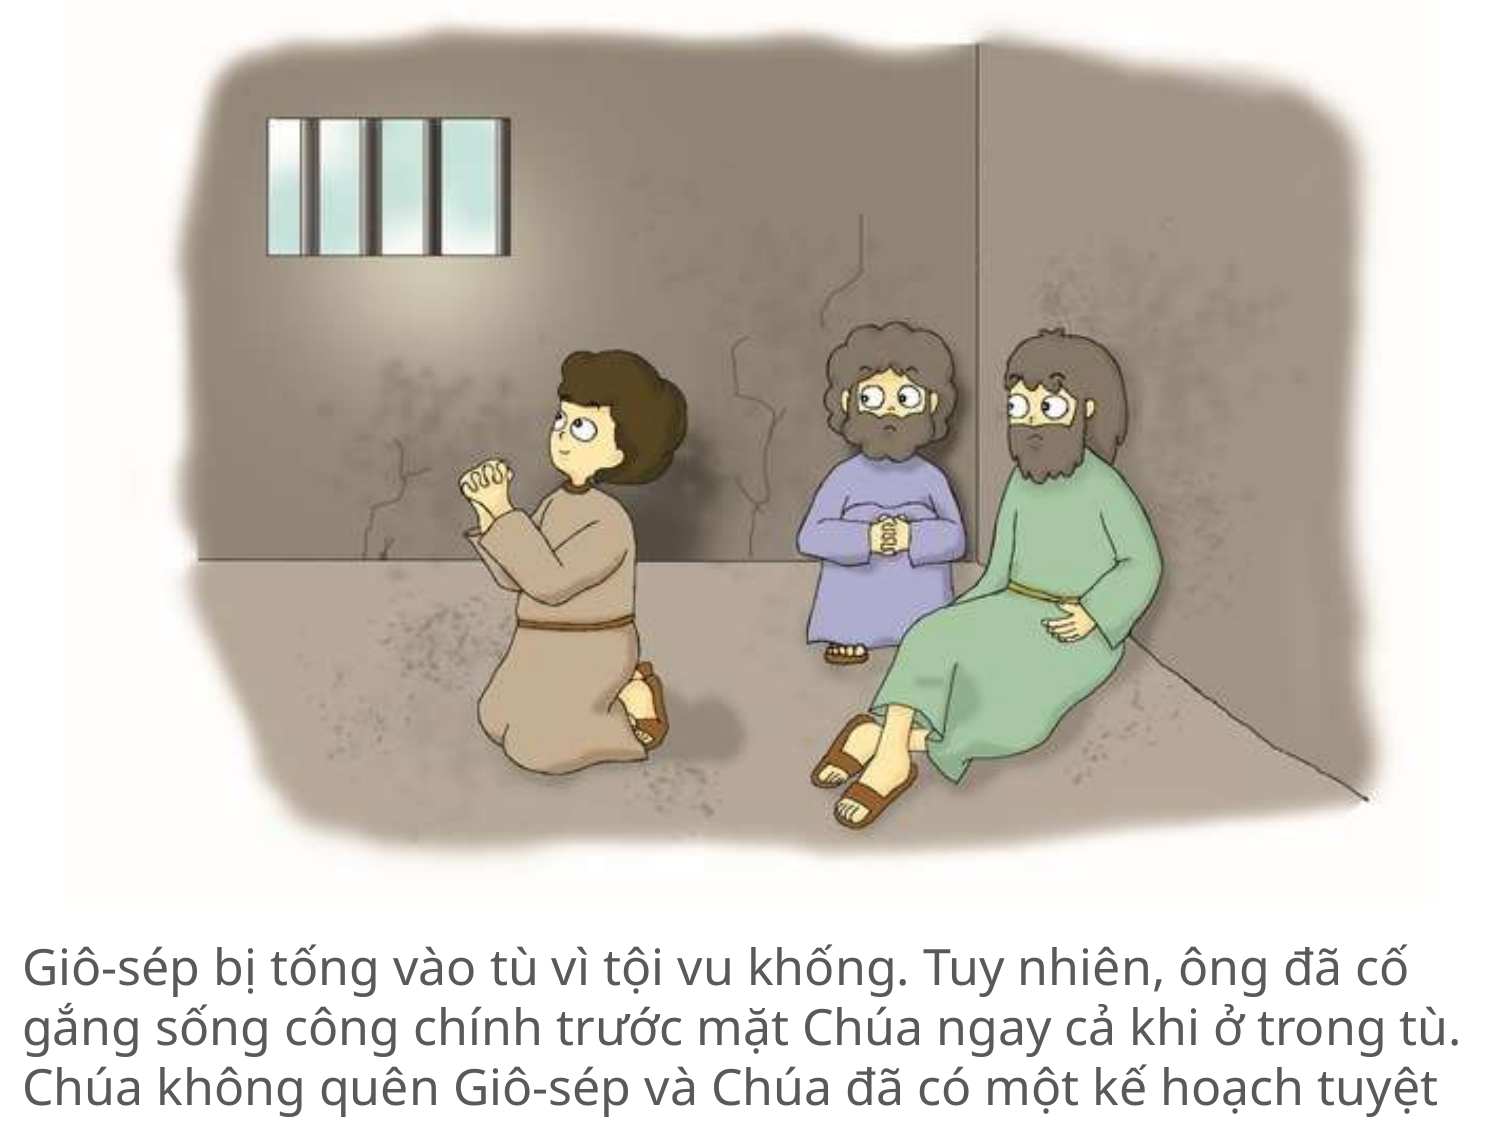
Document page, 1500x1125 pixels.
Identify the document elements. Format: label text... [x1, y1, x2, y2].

picture [64, 0, 1436, 906]
text_box Giô-sép bị tống vào tù vì tội vu khống. Tuy nhiên, ông đã cố gắng sống công chính trước mặt Chúa ngay cả khi ở trong tù. Chúa không quên Giô-sép và Chúa đã có một kế hoạch tuyệt vời dành cho ông. [7, 928, 1493, 1125]
